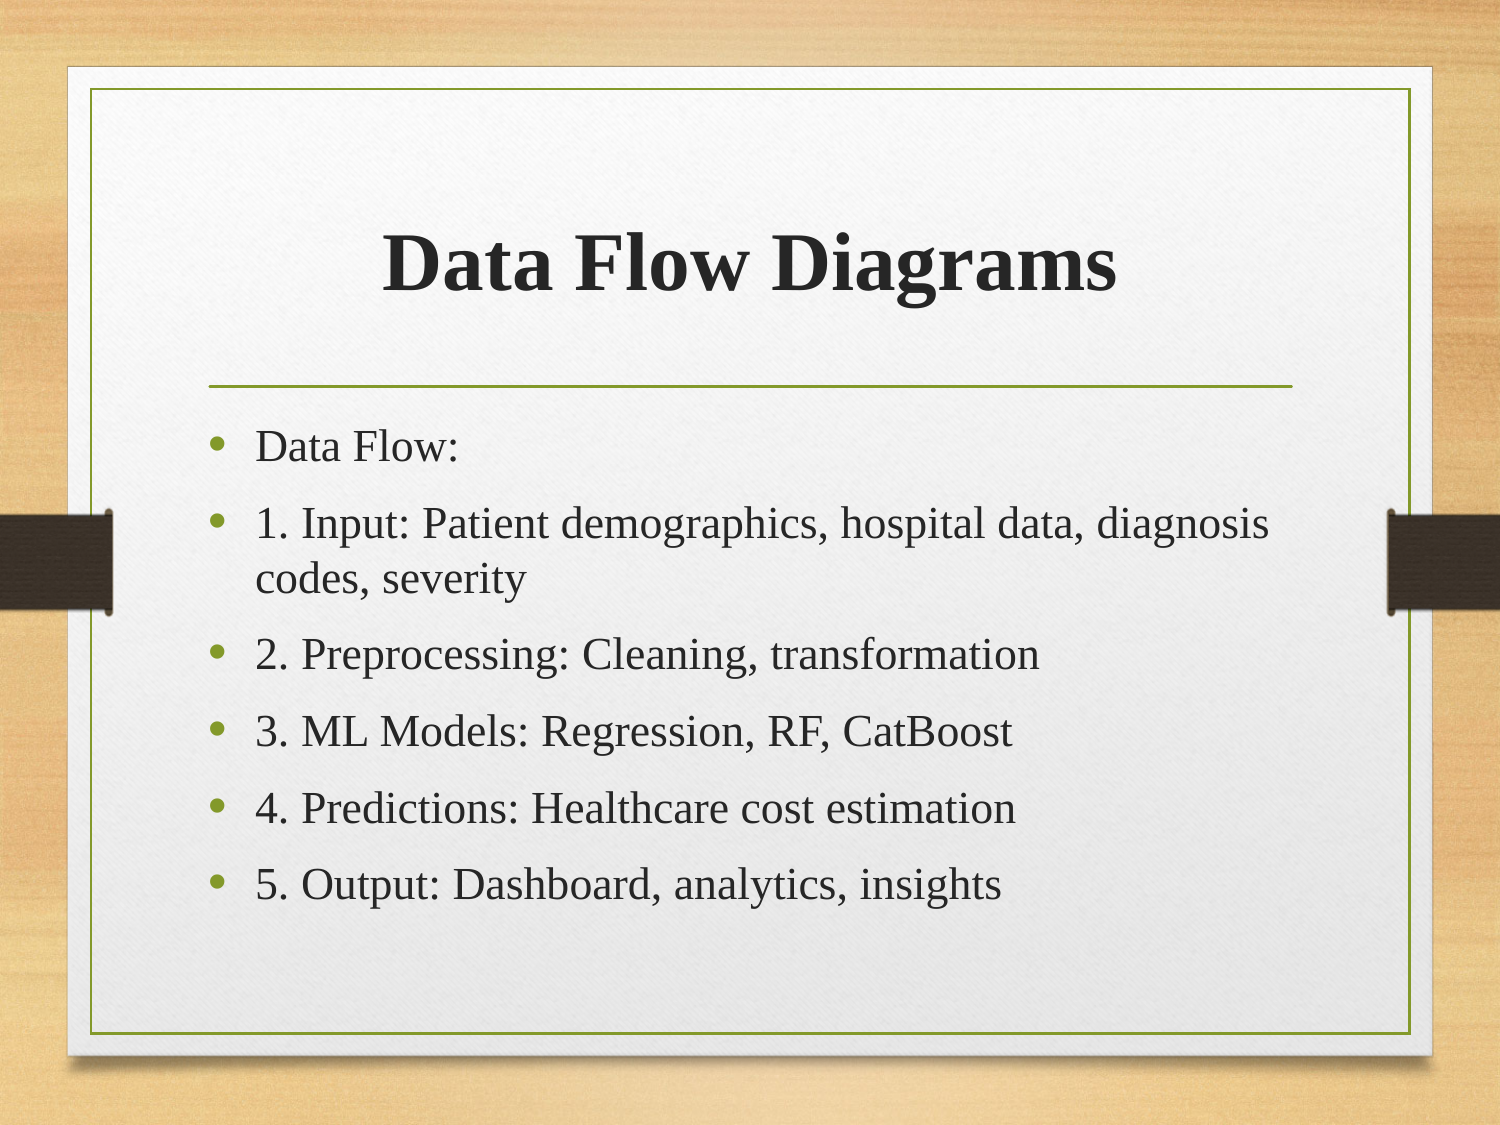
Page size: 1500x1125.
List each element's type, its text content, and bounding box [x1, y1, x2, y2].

title Data Flow Diagrams [193, 150, 1309, 365]
picture [0, 0, 1500, 1125]
list Data Flow: 1. Input: Patient demographics, hospital data, diagnosis codes, severity 2. Preprocessing: Cleaning, transformation 3. ML Models: Regression, RF, CatBoost 4. Predictions: Healthcare cost estimation 5. Output: Dashboard, analytics, insights [193, 408, 1309, 974]
